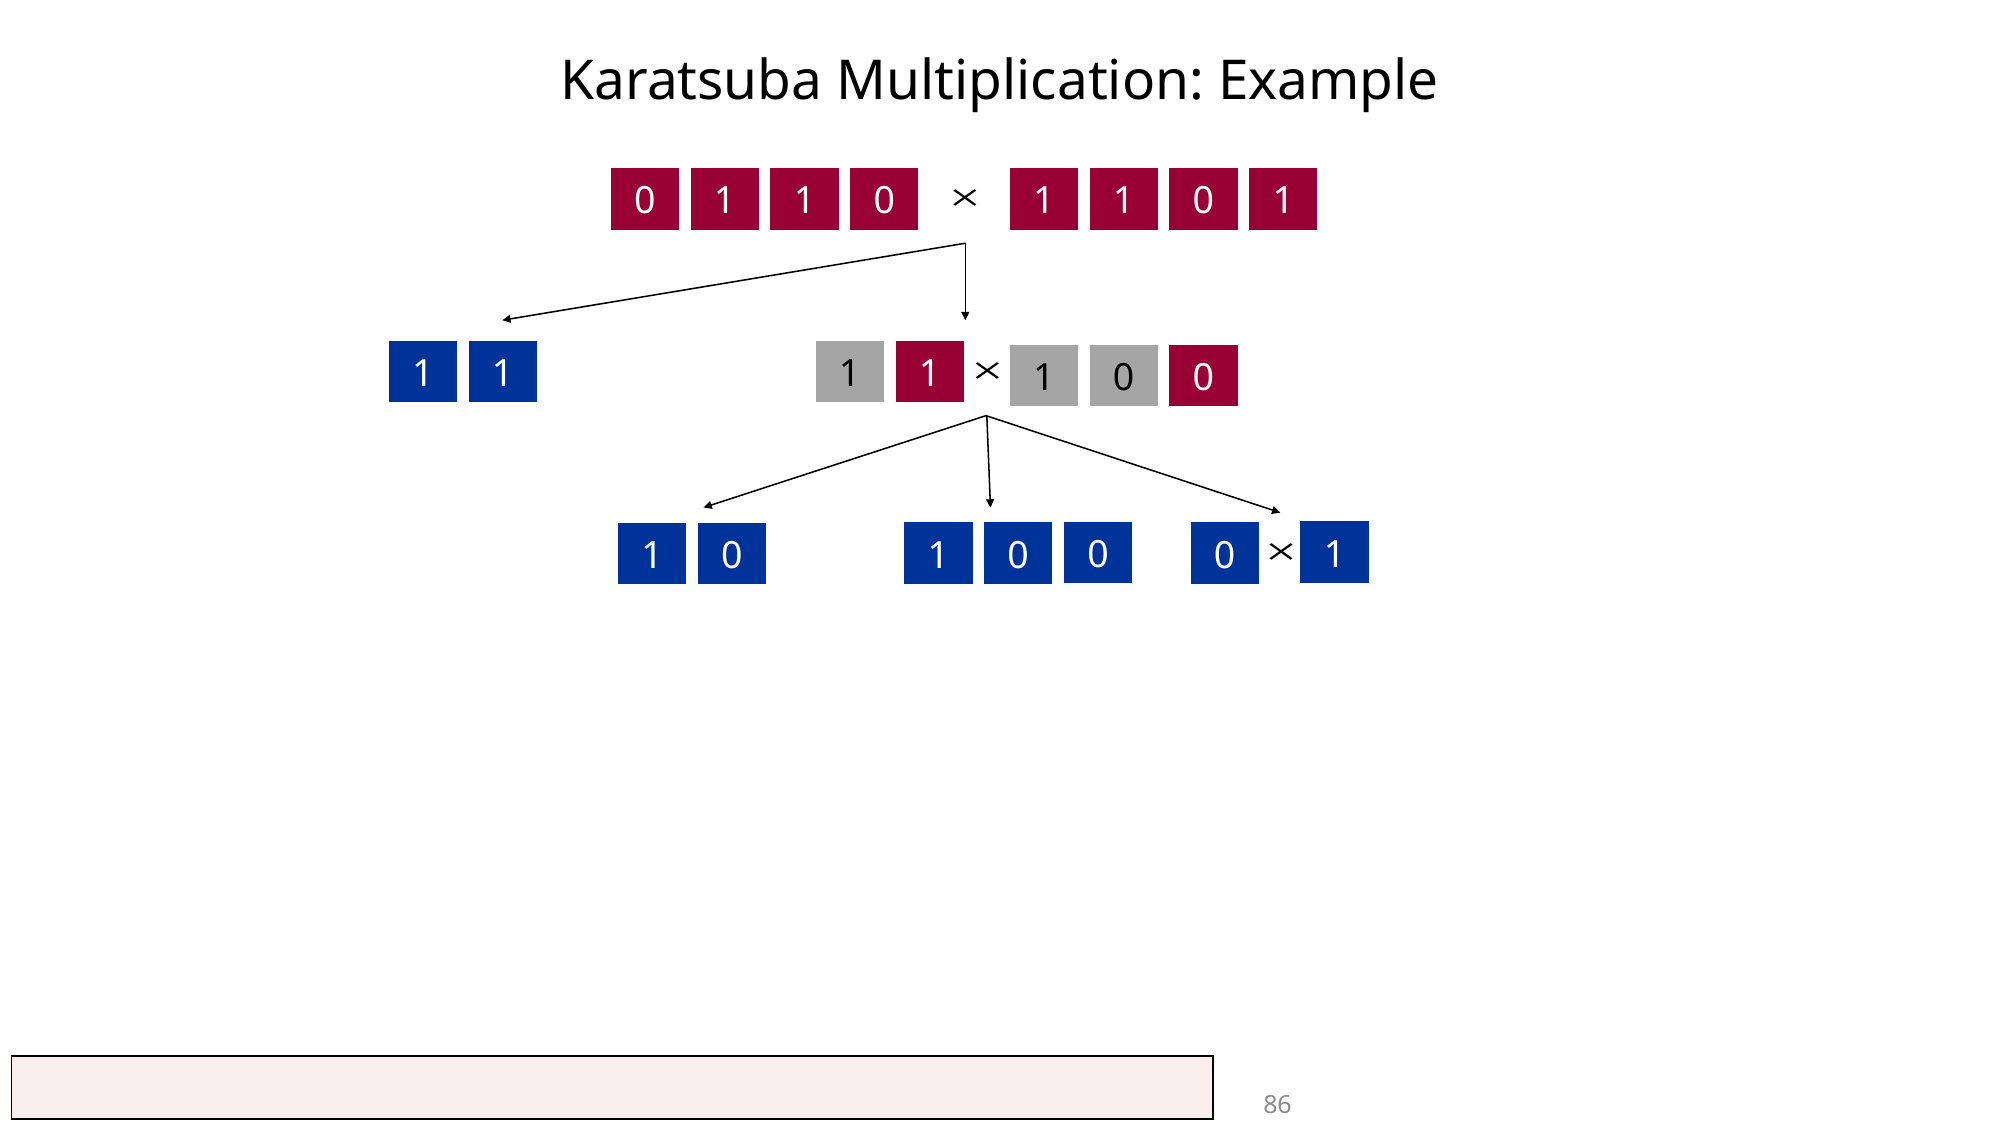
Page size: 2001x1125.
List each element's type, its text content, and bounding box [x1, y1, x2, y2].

text_box 1 [1248, 167, 1319, 231]
text_box 1 [903, 521, 974, 585]
text_box Karatsuba Multiplication: Example [250, 43, 1751, 119]
text_box 86 [1248, 1086, 1561, 1125]
text_box 0 [1063, 520, 1133, 584]
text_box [986, 415, 1281, 513]
text_box 0 [983, 521, 1054, 585]
text_box 0 [1168, 167, 1239, 231]
text_box 1 [1009, 343, 1079, 408]
text_box 1 [1088, 167, 1159, 231]
text_box 0 [1088, 343, 1159, 408]
text_box 0 [696, 521, 767, 586]
text_box 1 [1299, 520, 1370, 584]
text_box 1 [387, 339, 458, 404]
text_box 1 [467, 339, 538, 404]
text_box 0 [1189, 521, 1260, 585]
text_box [502, 243, 965, 321]
text_box 1 [769, 167, 840, 231]
text_box 1 [1009, 167, 1079, 231]
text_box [703, 415, 986, 508]
text_box 1 [814, 339, 885, 404]
text_box 1 [617, 521, 687, 586]
text_box 0 [1168, 343, 1239, 408]
text_box 0 [610, 167, 680, 231]
text_box 1 [689, 167, 760, 231]
text_box 0 [849, 167, 920, 231]
text_box 1 [894, 339, 965, 404]
